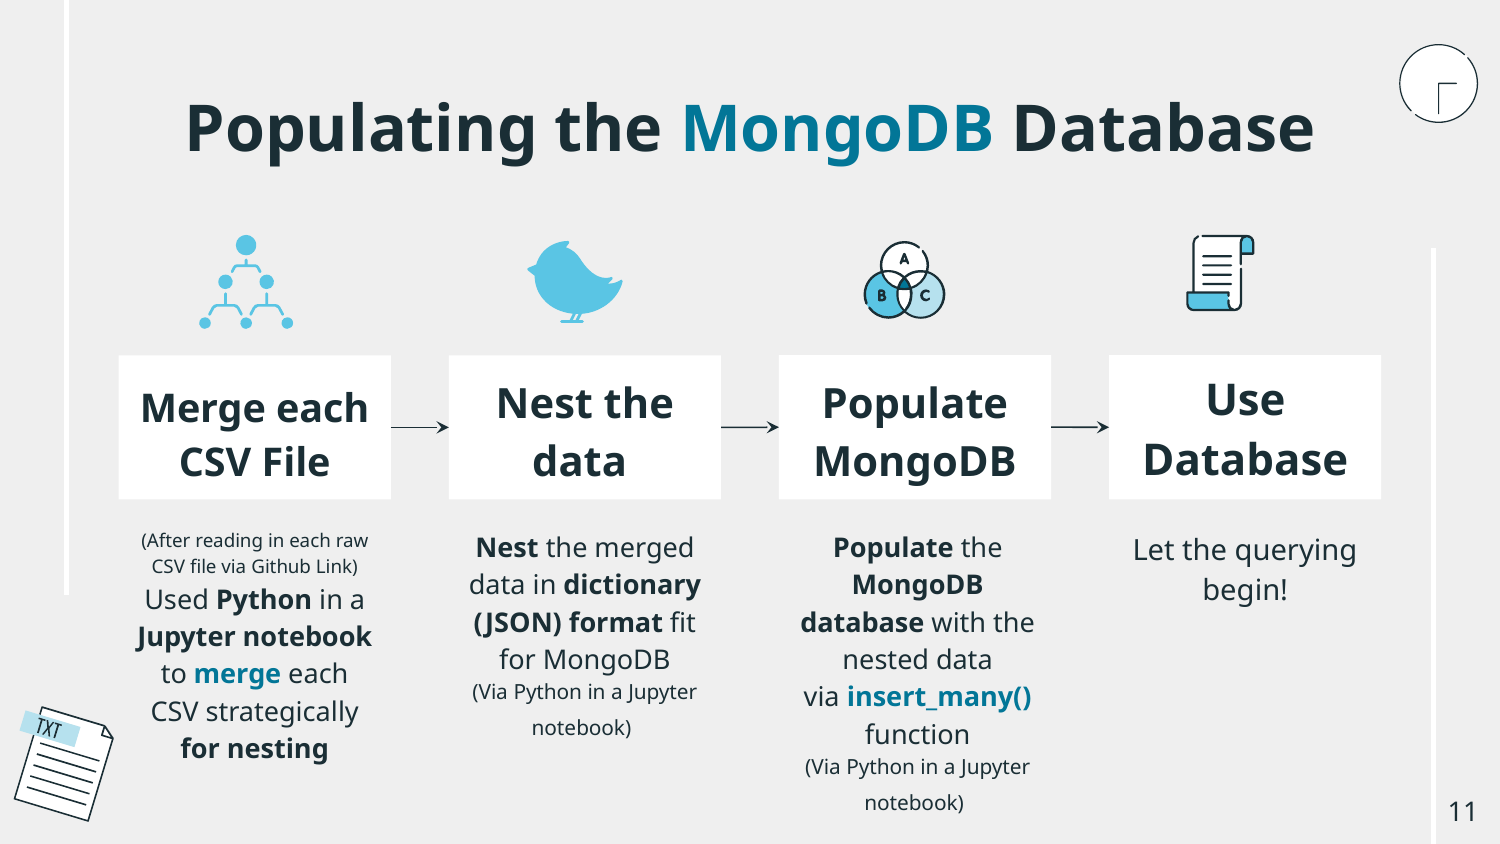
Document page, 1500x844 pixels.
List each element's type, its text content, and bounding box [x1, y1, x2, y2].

title Populating the MongoDB Database [118, 71, 1382, 166]
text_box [196, 234, 294, 330]
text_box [863, 240, 946, 319]
text_box Nest the merged data in dictionary (JSON) format fit for MongoDB (Via Python in a Jupyter notebook) [448, 510, 721, 650]
text_box Populate MongoDB [778, 355, 1052, 500]
text_box Let the querying begin! [1109, 510, 1382, 650]
slide_number ‹#› [1403, 779, 1494, 844]
text_box Populate the MongoDB database with the nested data via insert_many() function (Via Python in a Jupyter notebook) [778, 510, 1057, 695]
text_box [526, 240, 624, 324]
text_box Use Database [1109, 355, 1382, 500]
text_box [1186, 234, 1255, 312]
text_box Nest the data [448, 355, 721, 500]
text_box (After reading in each raw CSV file via Github Link) Used Python in a Jupyter notebook to merge each CSV strategically for nesting [118, 510, 391, 806]
text_box Merge each CSV File [118, 355, 391, 500]
